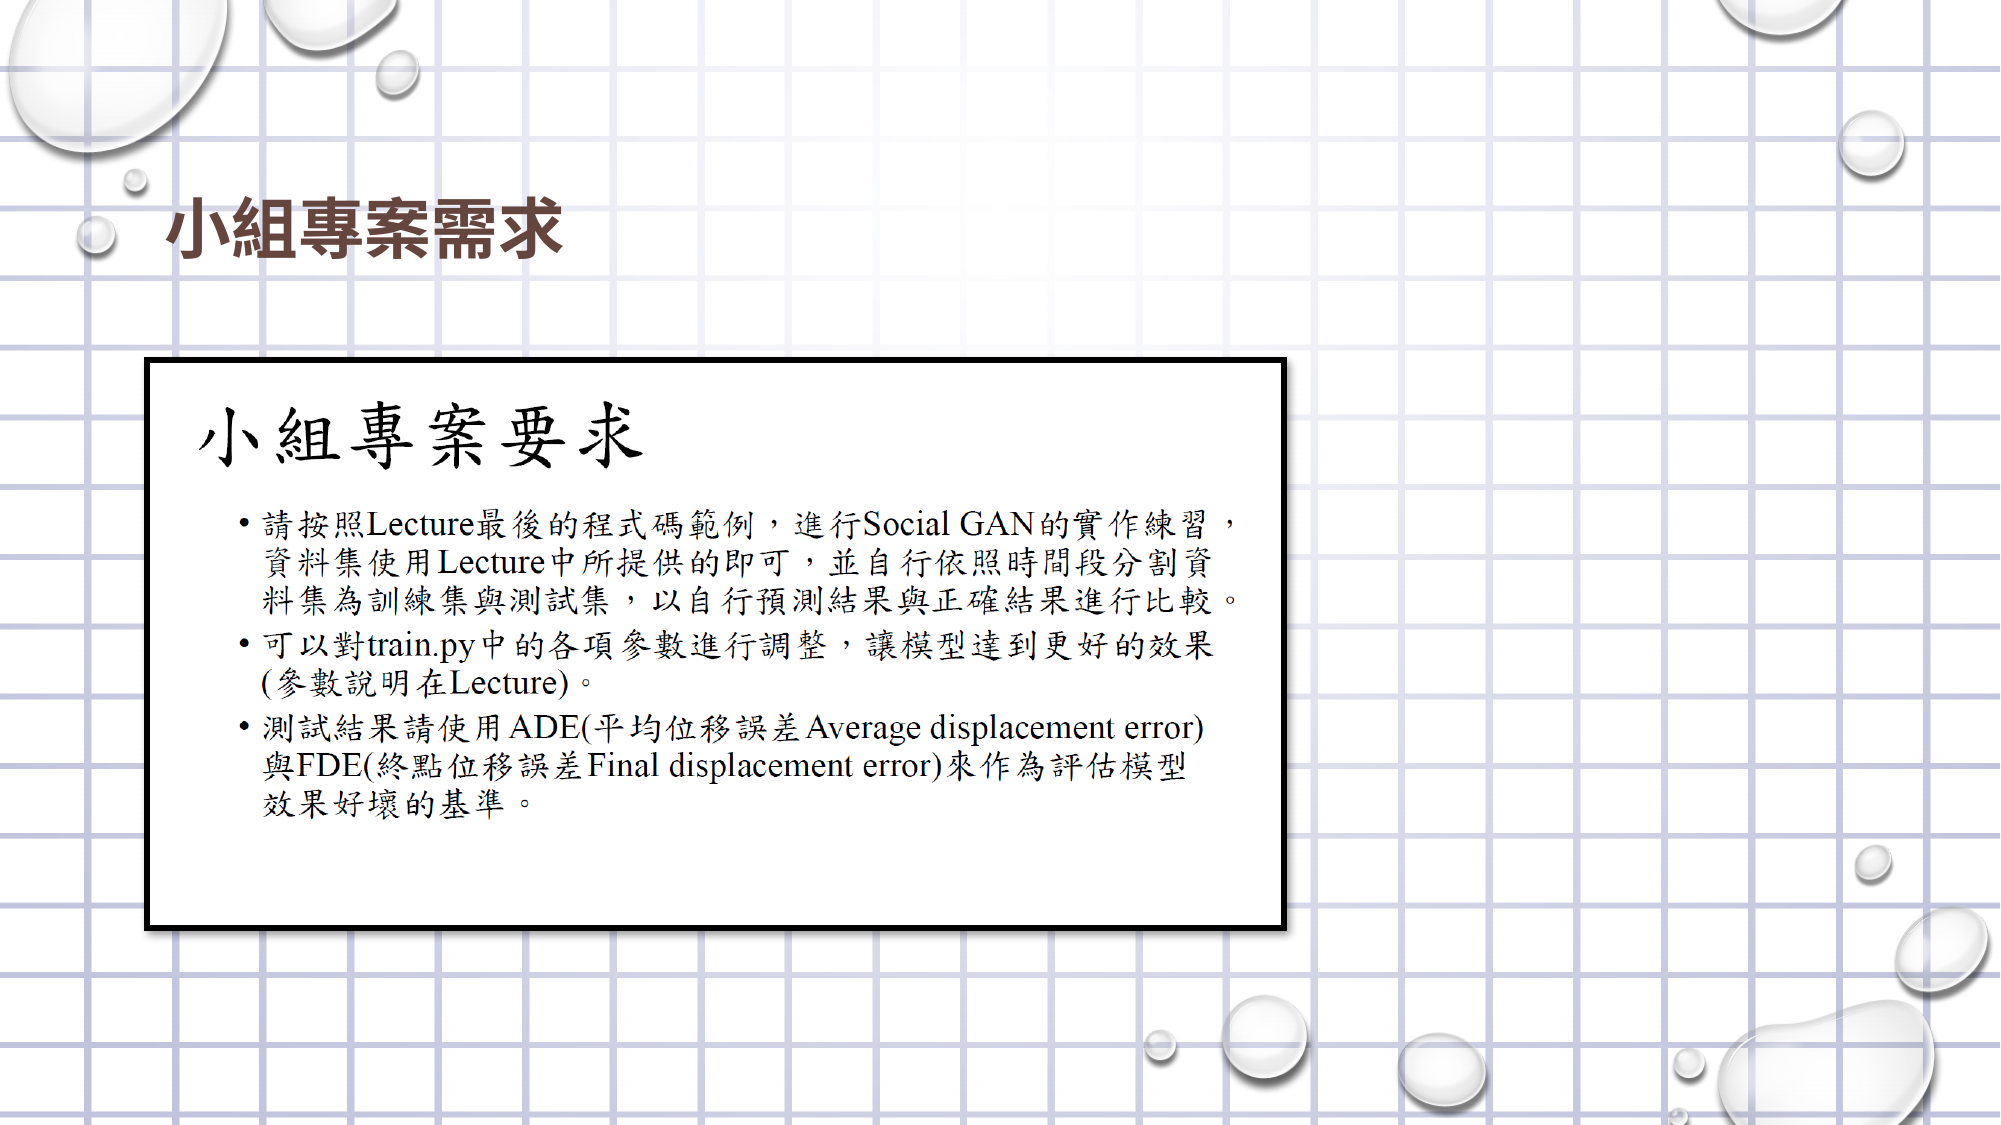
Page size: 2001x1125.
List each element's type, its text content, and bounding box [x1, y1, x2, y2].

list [149, 362, 1281, 926]
title 小組專案需求 [149, 101, 1851, 364]
picture [0, 0, 2001, 1125]
